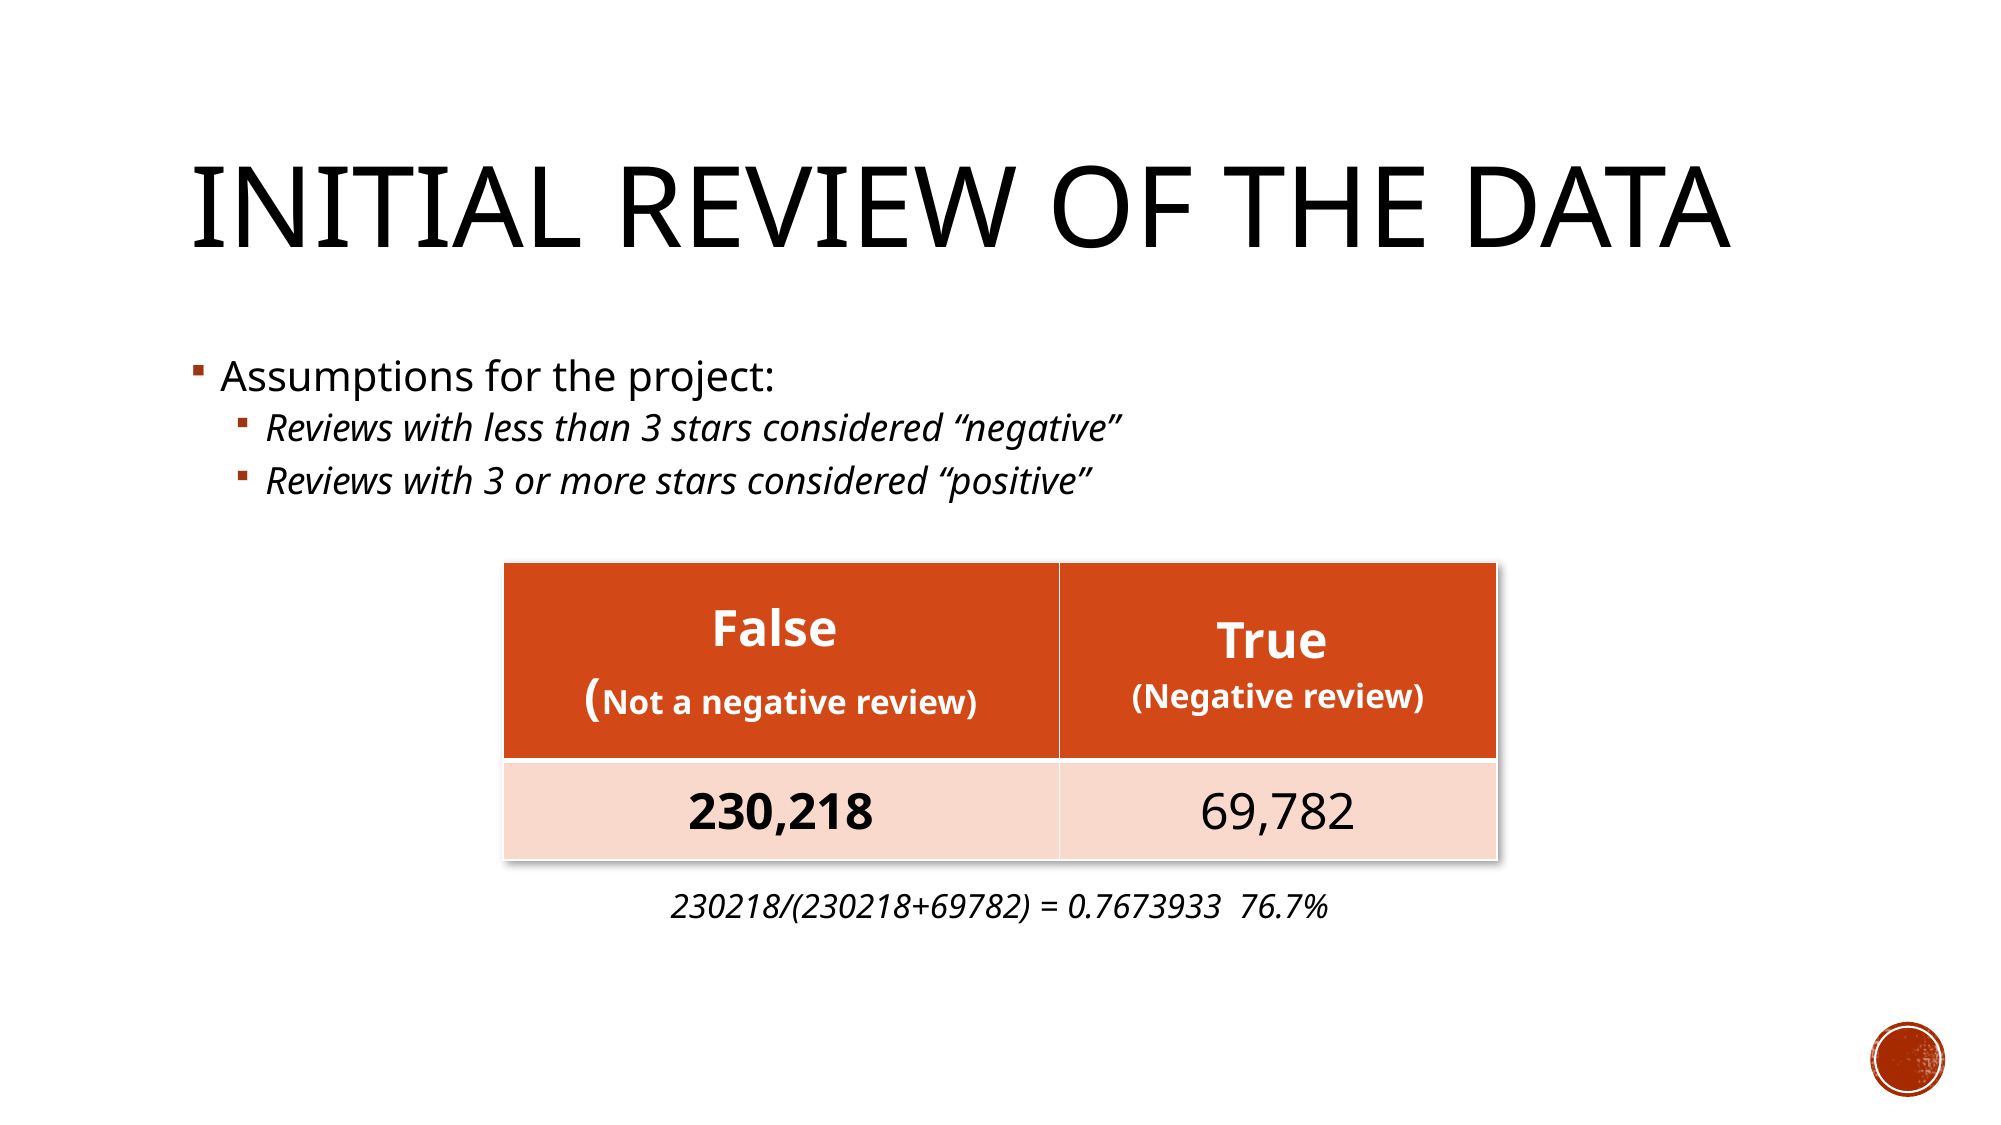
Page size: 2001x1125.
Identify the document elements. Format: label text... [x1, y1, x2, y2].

table_header True (Negative review) [1060, 563, 1496, 758]
list Assumptions for the project: Reviews with less than 3 stars considered “negative” Reviews with 3 or more stars considered “positive” [175, 348, 1826, 1013]
title Initial review of the data [175, 79, 1826, 344]
table_cell 230,218 [504, 763, 1059, 859]
table_cell 69,782 [1060, 763, 1496, 859]
table_header False (Not a negative review) [504, 563, 1059, 758]
